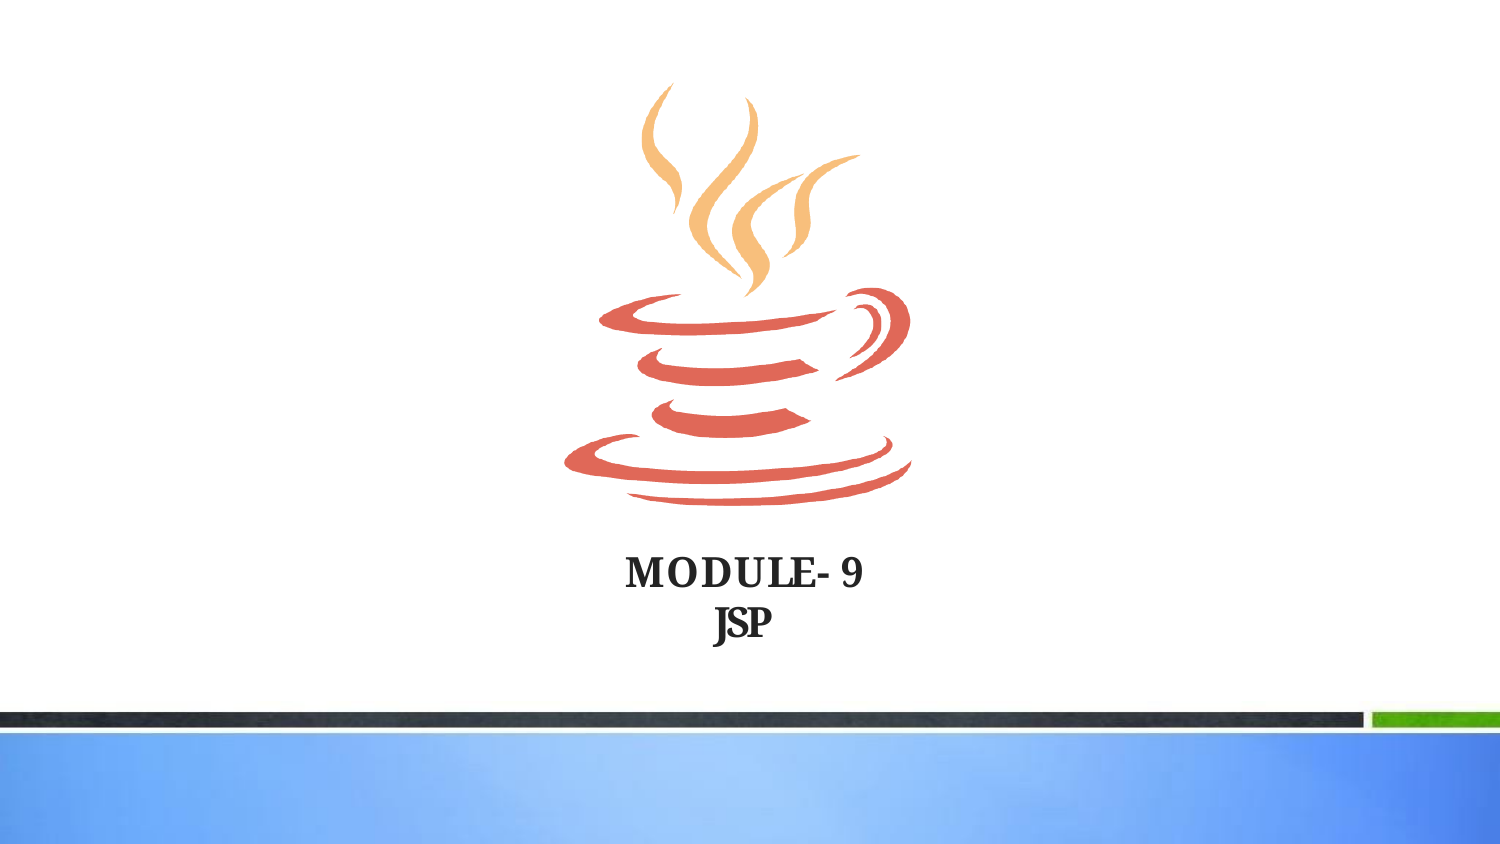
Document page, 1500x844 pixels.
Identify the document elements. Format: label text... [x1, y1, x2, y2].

picture [563, 81, 912, 506]
picture [0, 701, 1500, 844]
text_box MODULE- 9 JSP [615, 543, 874, 647]
